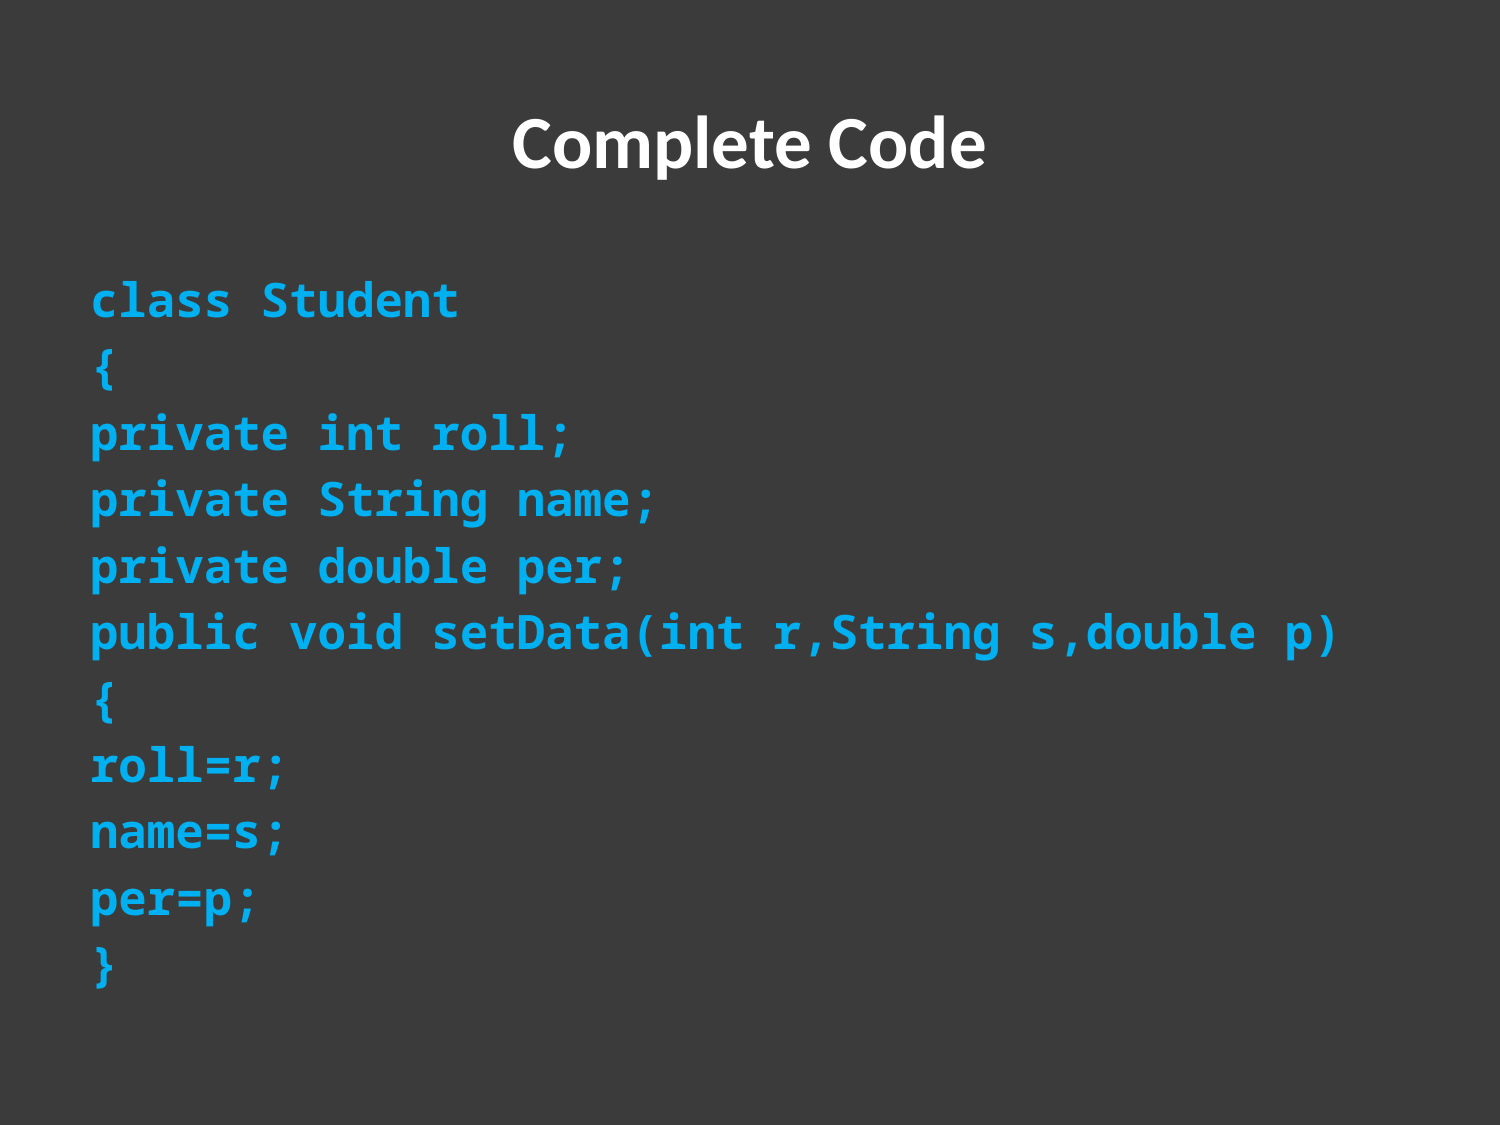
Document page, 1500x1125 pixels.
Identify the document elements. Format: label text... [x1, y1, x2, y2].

list class Student { private int roll; private String name; private double per; public void setData(int r,String s,double p) { roll=r; name=s; per=p; } [75, 262, 1425, 1005]
title Complete Code [75, 45, 1425, 233]
